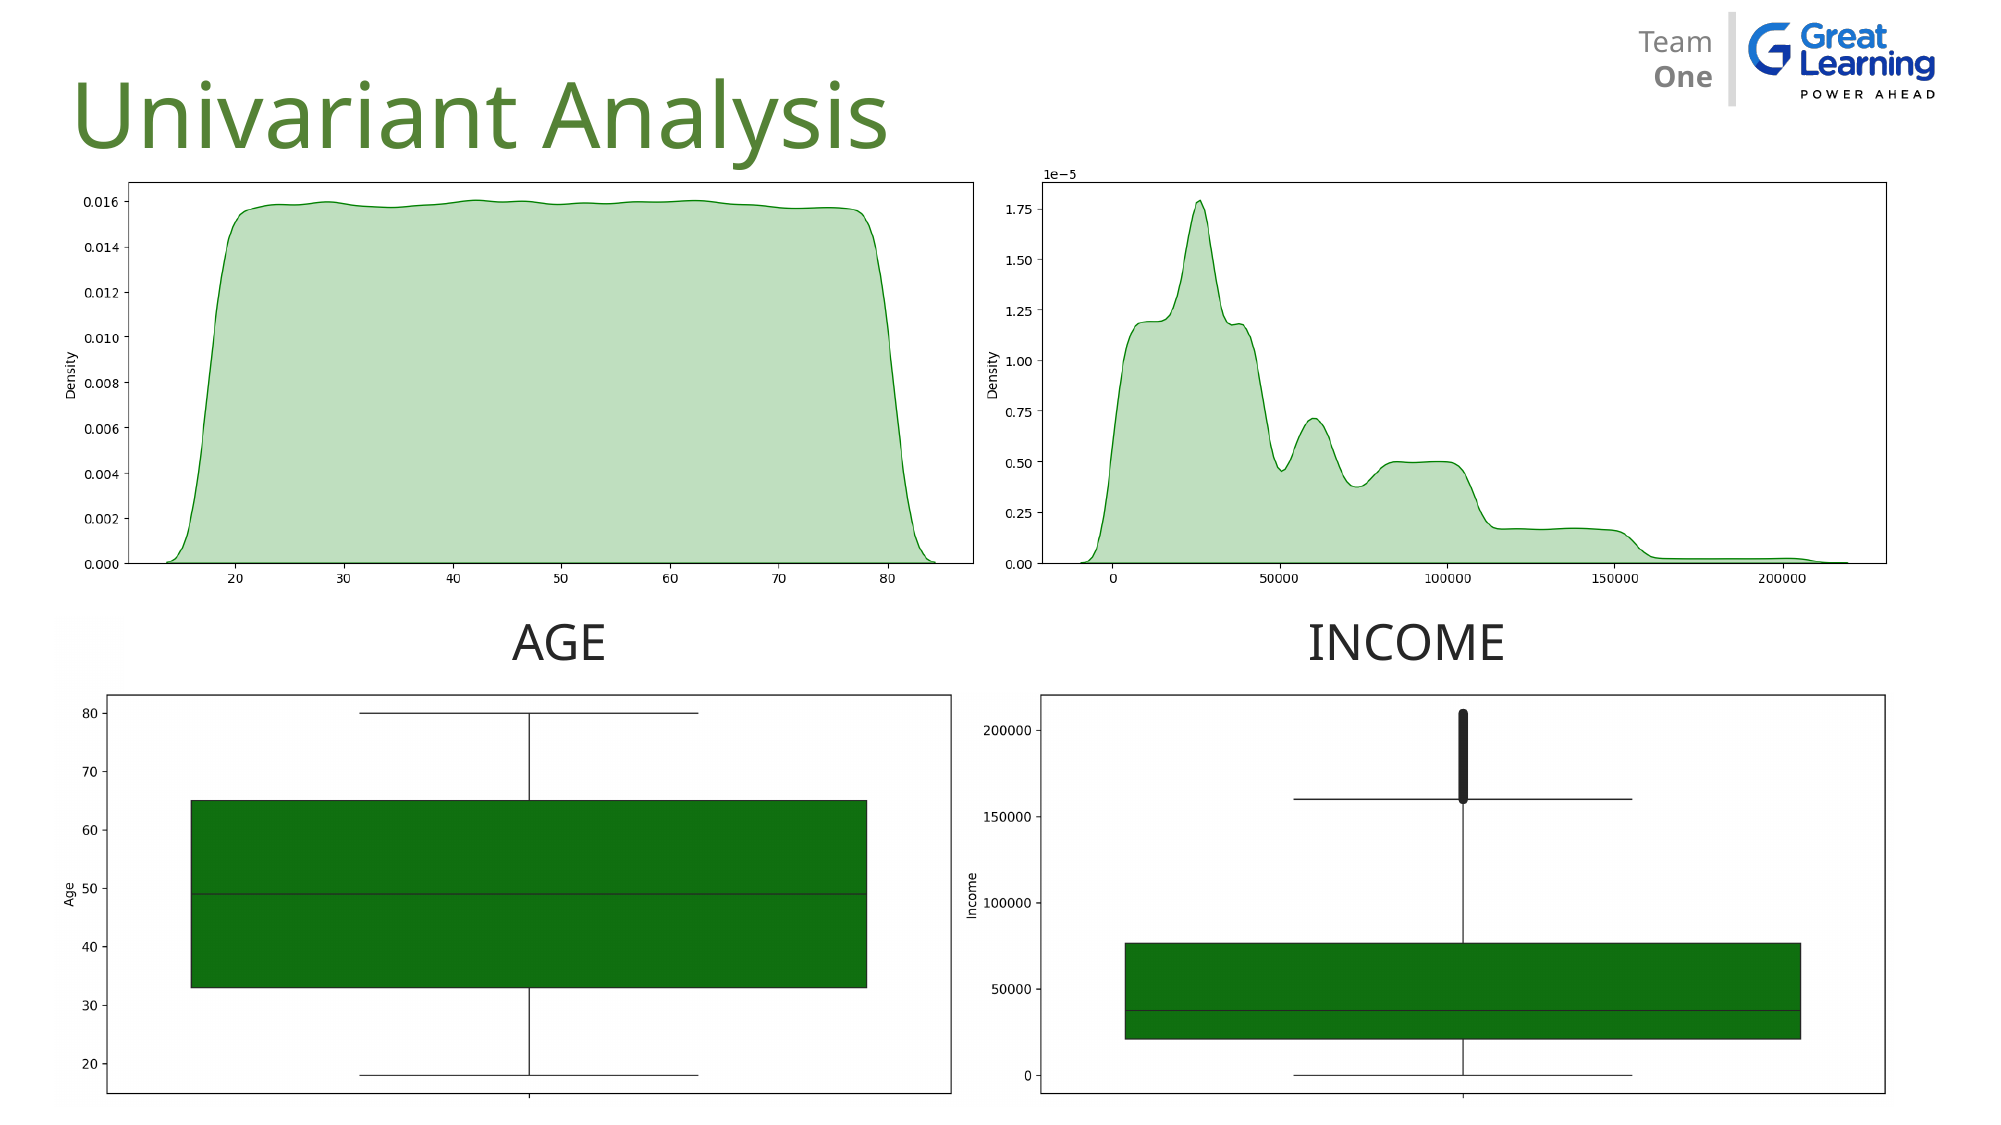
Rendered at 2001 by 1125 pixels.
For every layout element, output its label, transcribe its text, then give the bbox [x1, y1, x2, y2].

text_box AGE INCOME [123, 586, 1897, 694]
title Univariant Analysis [55, 51, 1945, 177]
text_box Team One [1623, 16, 1728, 51]
picture [54, 616, 1894, 1107]
text_box [1727, 11, 1735, 51]
picture [55, 159, 1895, 612]
picture [1735, 11, 1949, 107]
